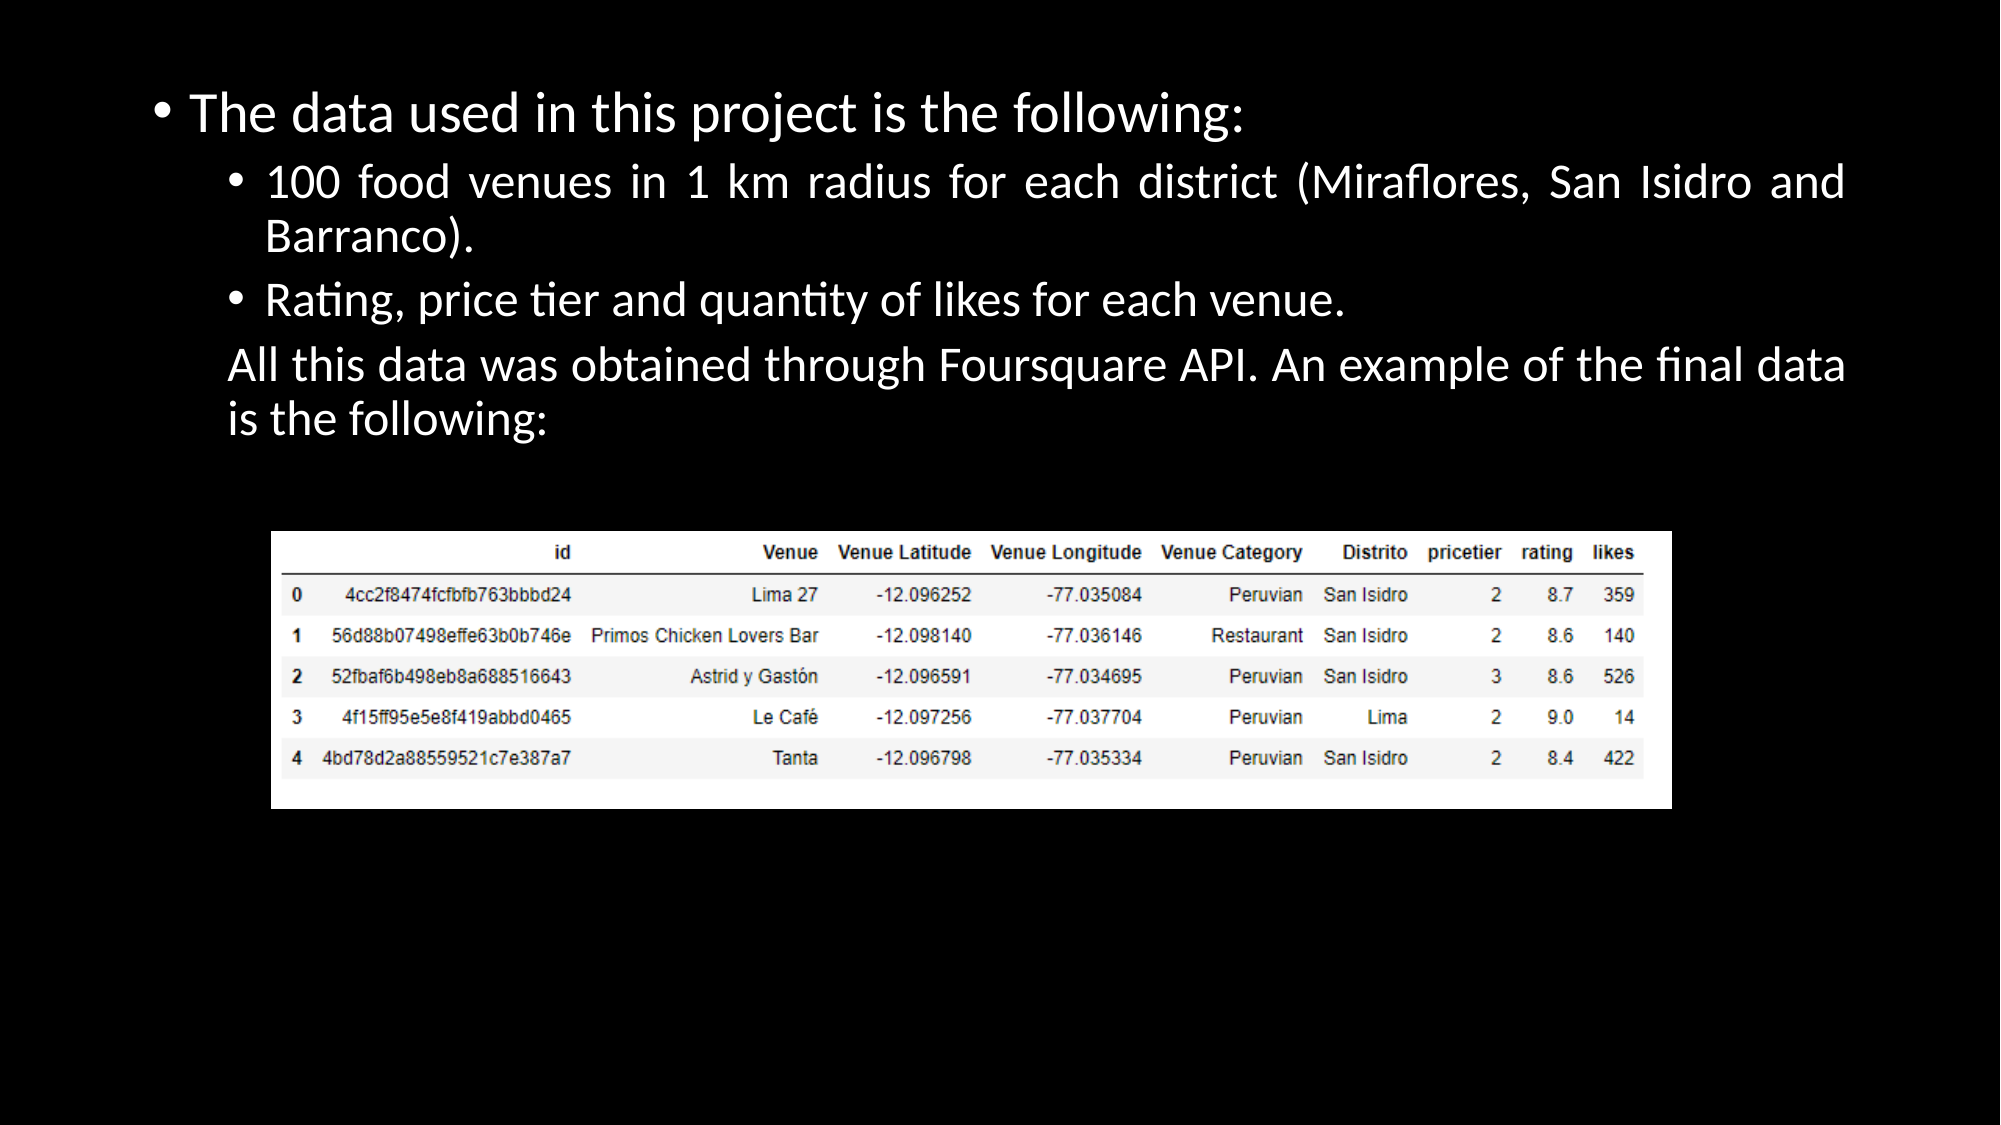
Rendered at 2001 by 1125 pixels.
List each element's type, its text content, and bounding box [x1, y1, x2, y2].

picture [271, 531, 1672, 809]
list The data used in this project is the following: 100 food venues in 1 km radius for each district (Miraflores, San Isidro and Barranco). Rating, price tier and quantity of likes for each venue. All this data was obtained through Foursquare API. An example of the final data is the following: [137, 74, 1863, 1014]
